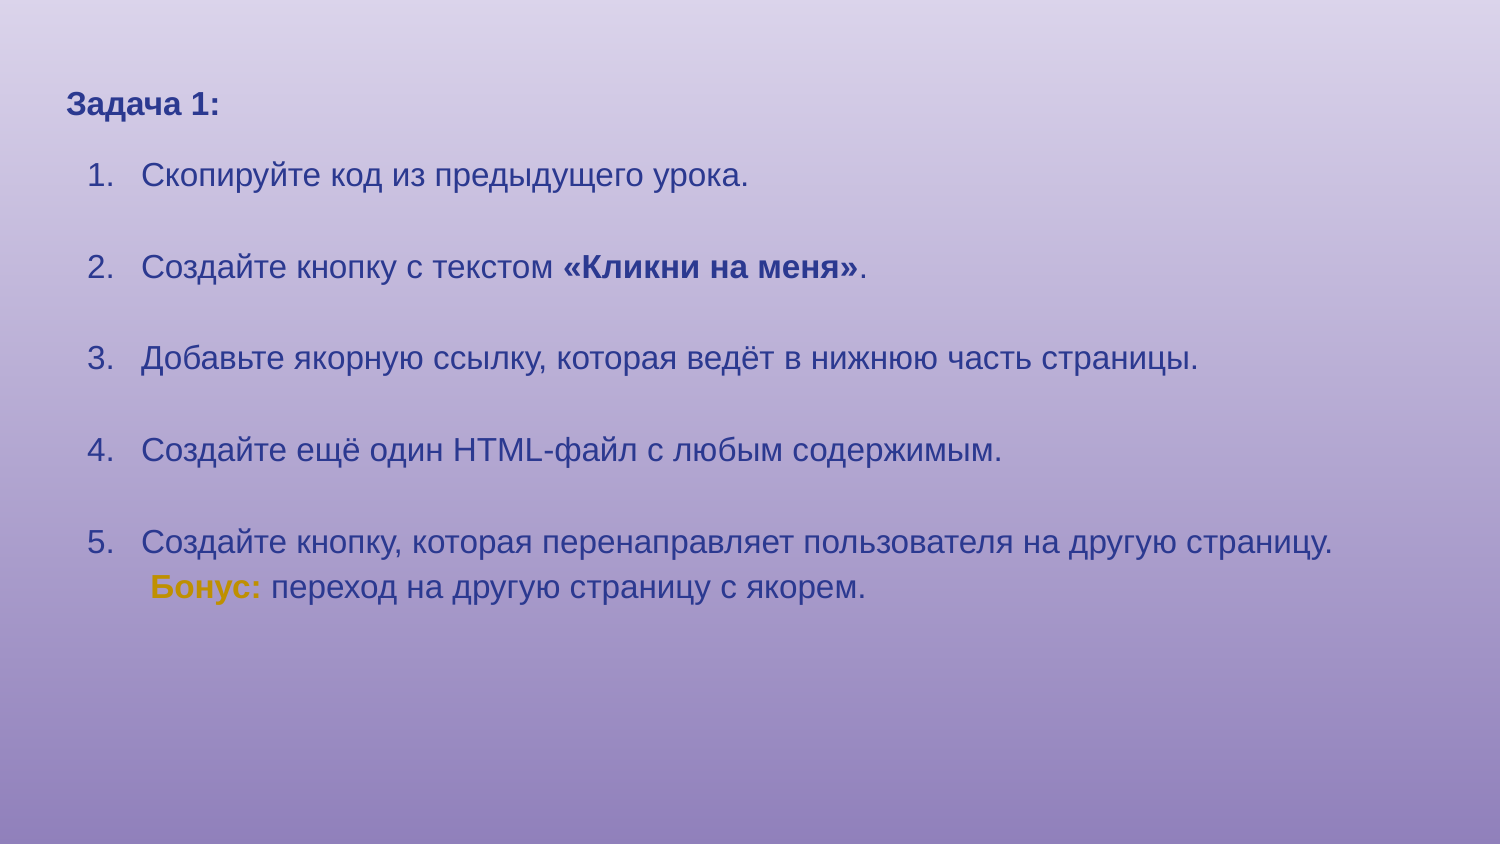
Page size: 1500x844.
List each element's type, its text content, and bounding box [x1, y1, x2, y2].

list Задача 1: Скопируйте код из предыдущего урока. Создайте кнопку с текстом «Кликни на меня». Добавьте якорную ссылку, которая ведёт в нижнюю часть страницы. Создайте ещё один HTML-файл с любым содержимым. Создайте кнопку, которая перенаправляет пользователя на другую страницу. Бонус: переход на другую страницу с якорем. [51, 61, 1449, 762]
